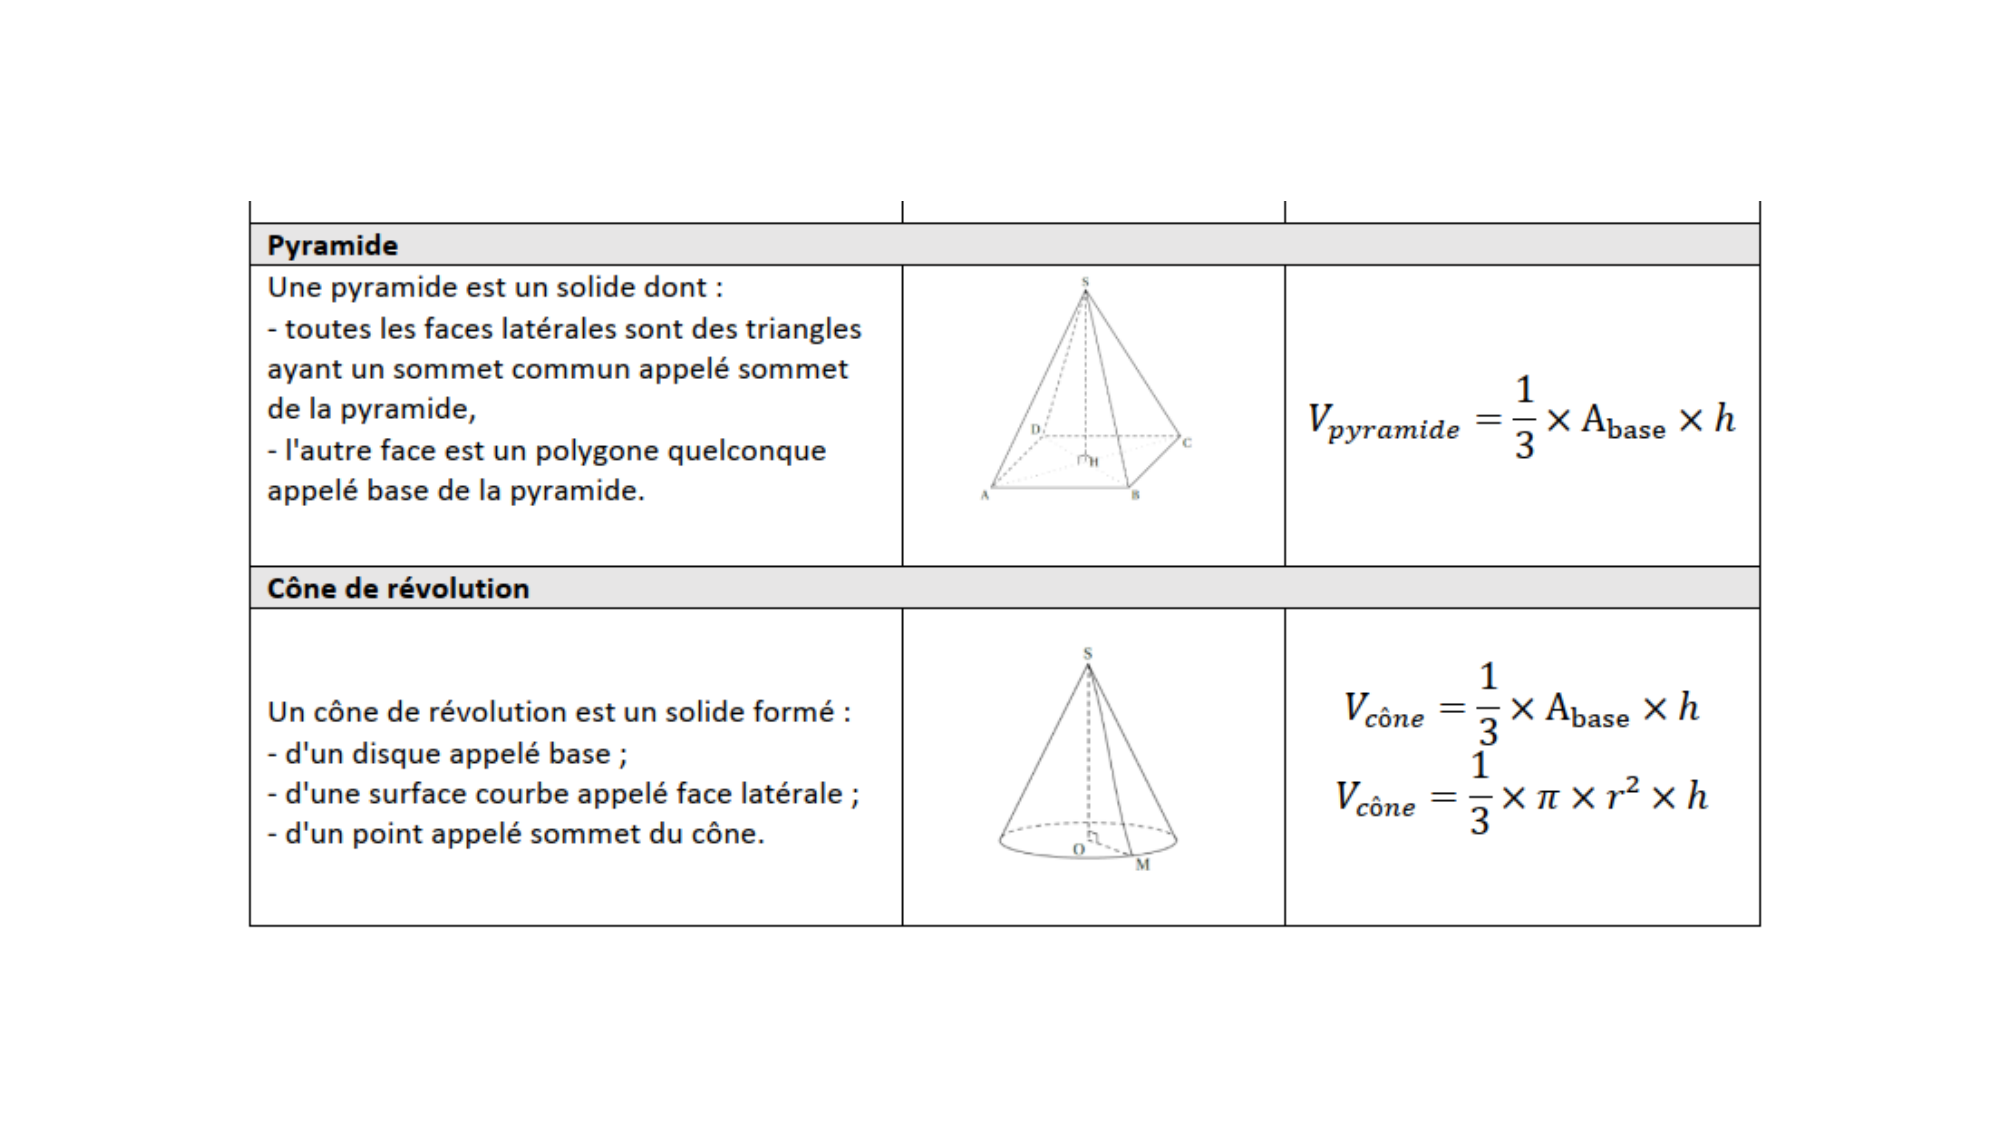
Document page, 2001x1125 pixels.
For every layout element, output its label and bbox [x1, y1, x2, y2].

picture [215, 201, 1785, 949]
